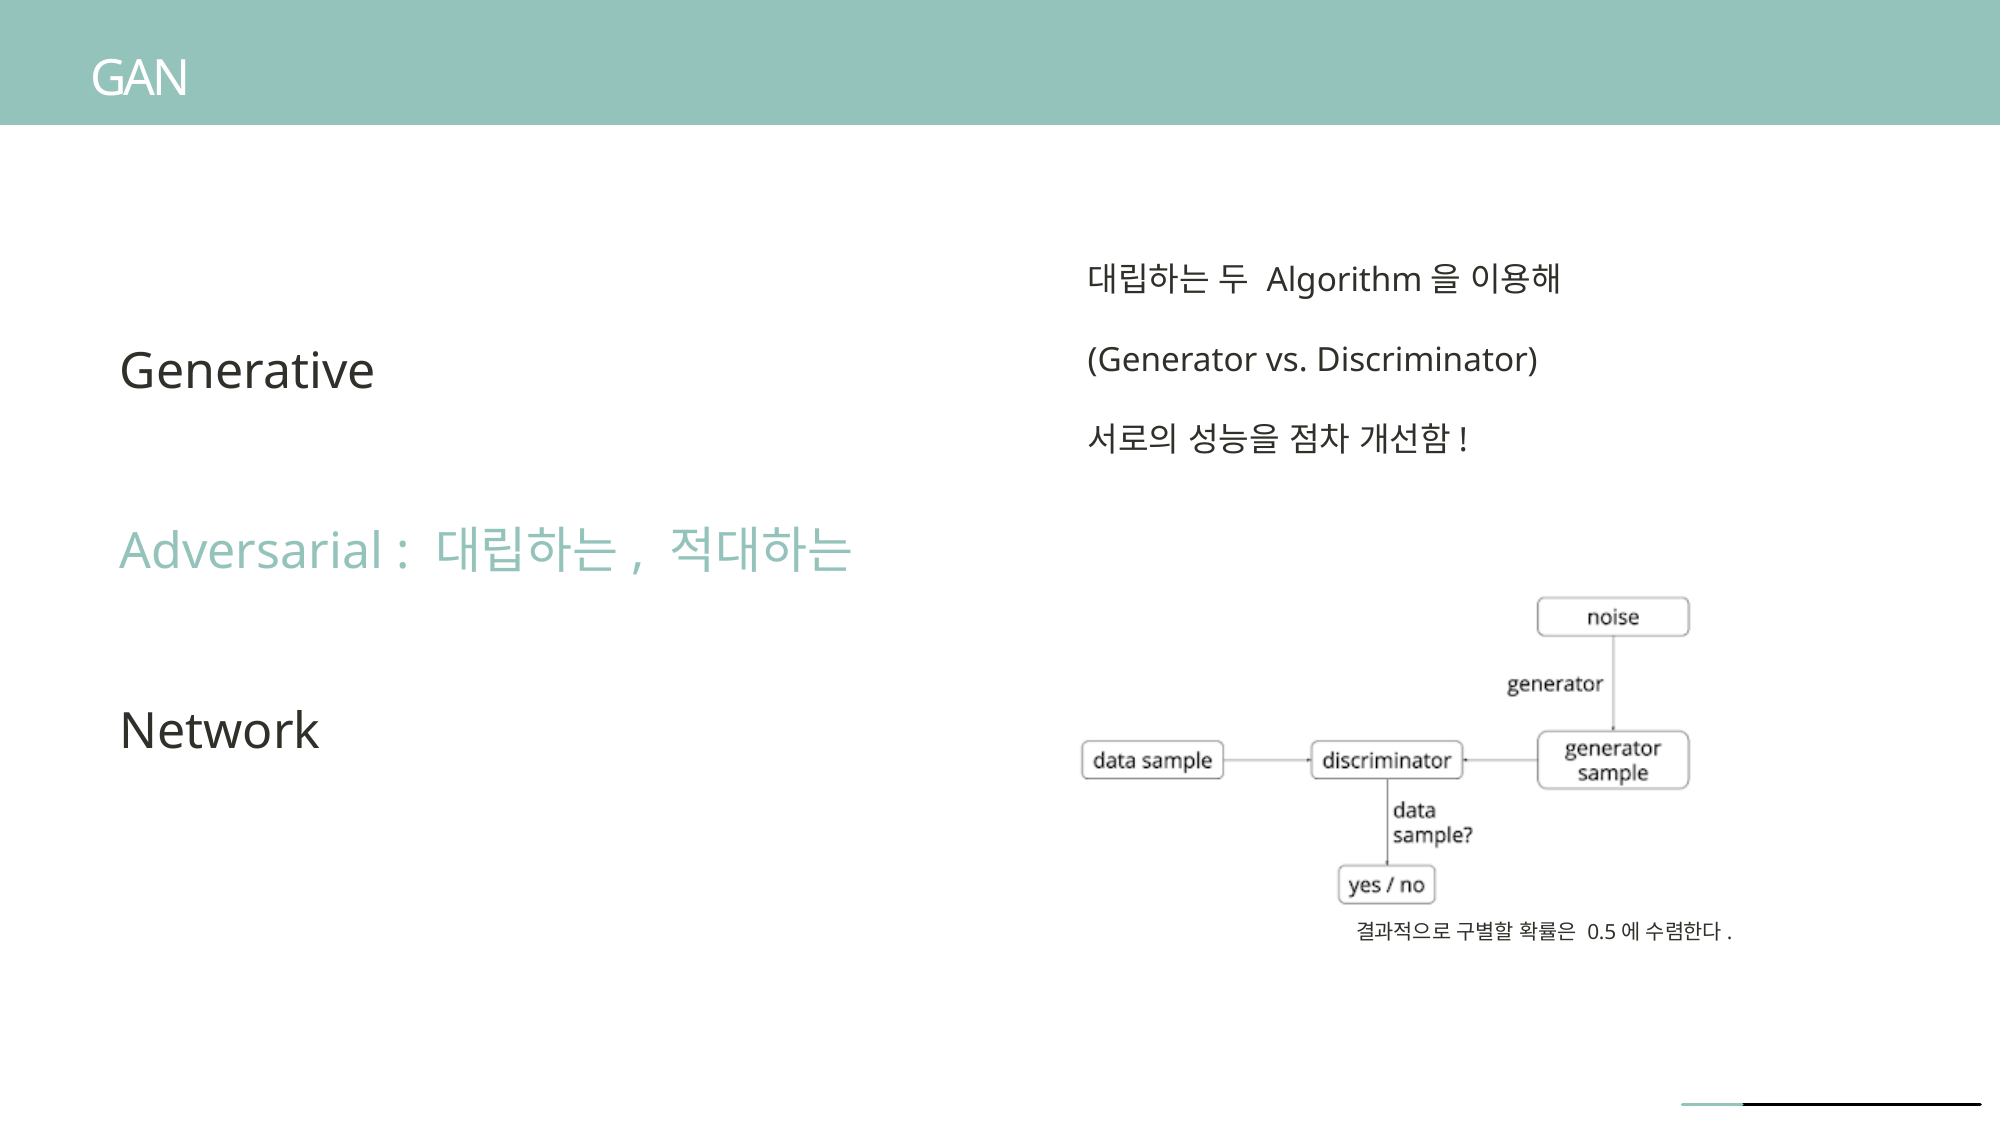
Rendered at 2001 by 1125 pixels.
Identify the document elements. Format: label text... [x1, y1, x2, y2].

text_box 결과적으로 구별할 확률은 0.5에 수렴한다. [1341, 911, 1748, 952]
text_box GAN [75, 37, 205, 113]
picture [1074, 584, 1700, 937]
text_box 대립하는 두 Algorithm을 이용해 (Generator vs. Discriminator) 서로의 성능을 점차 개선함! [1072, 250, 1577, 466]
text_box Generative Adversarial : 대립하는, 적대하는 Network [104, 331, 869, 766]
